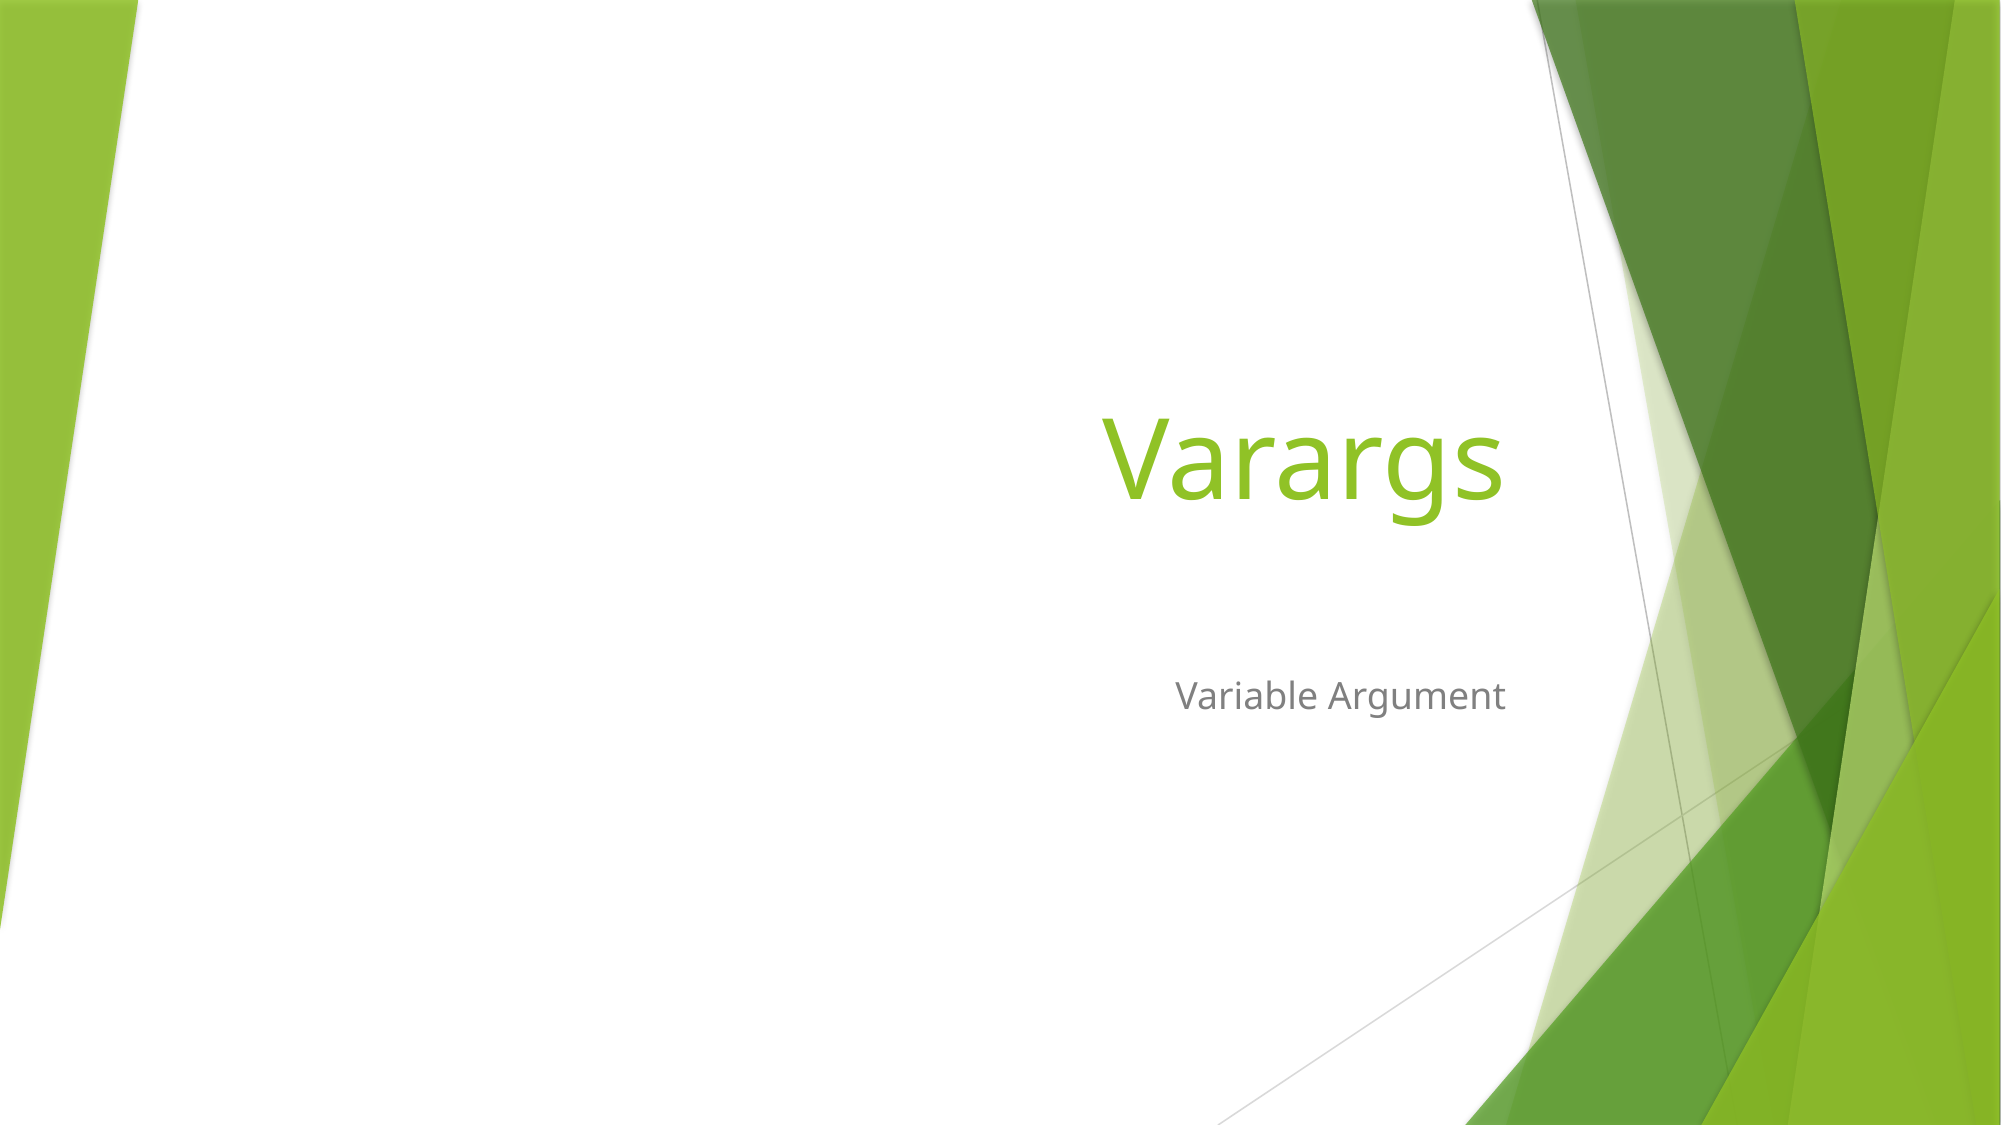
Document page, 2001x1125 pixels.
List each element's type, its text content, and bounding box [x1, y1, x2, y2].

subtitle Variable Argument [247, 664, 1522, 845]
title Varargs [247, 394, 1522, 664]
